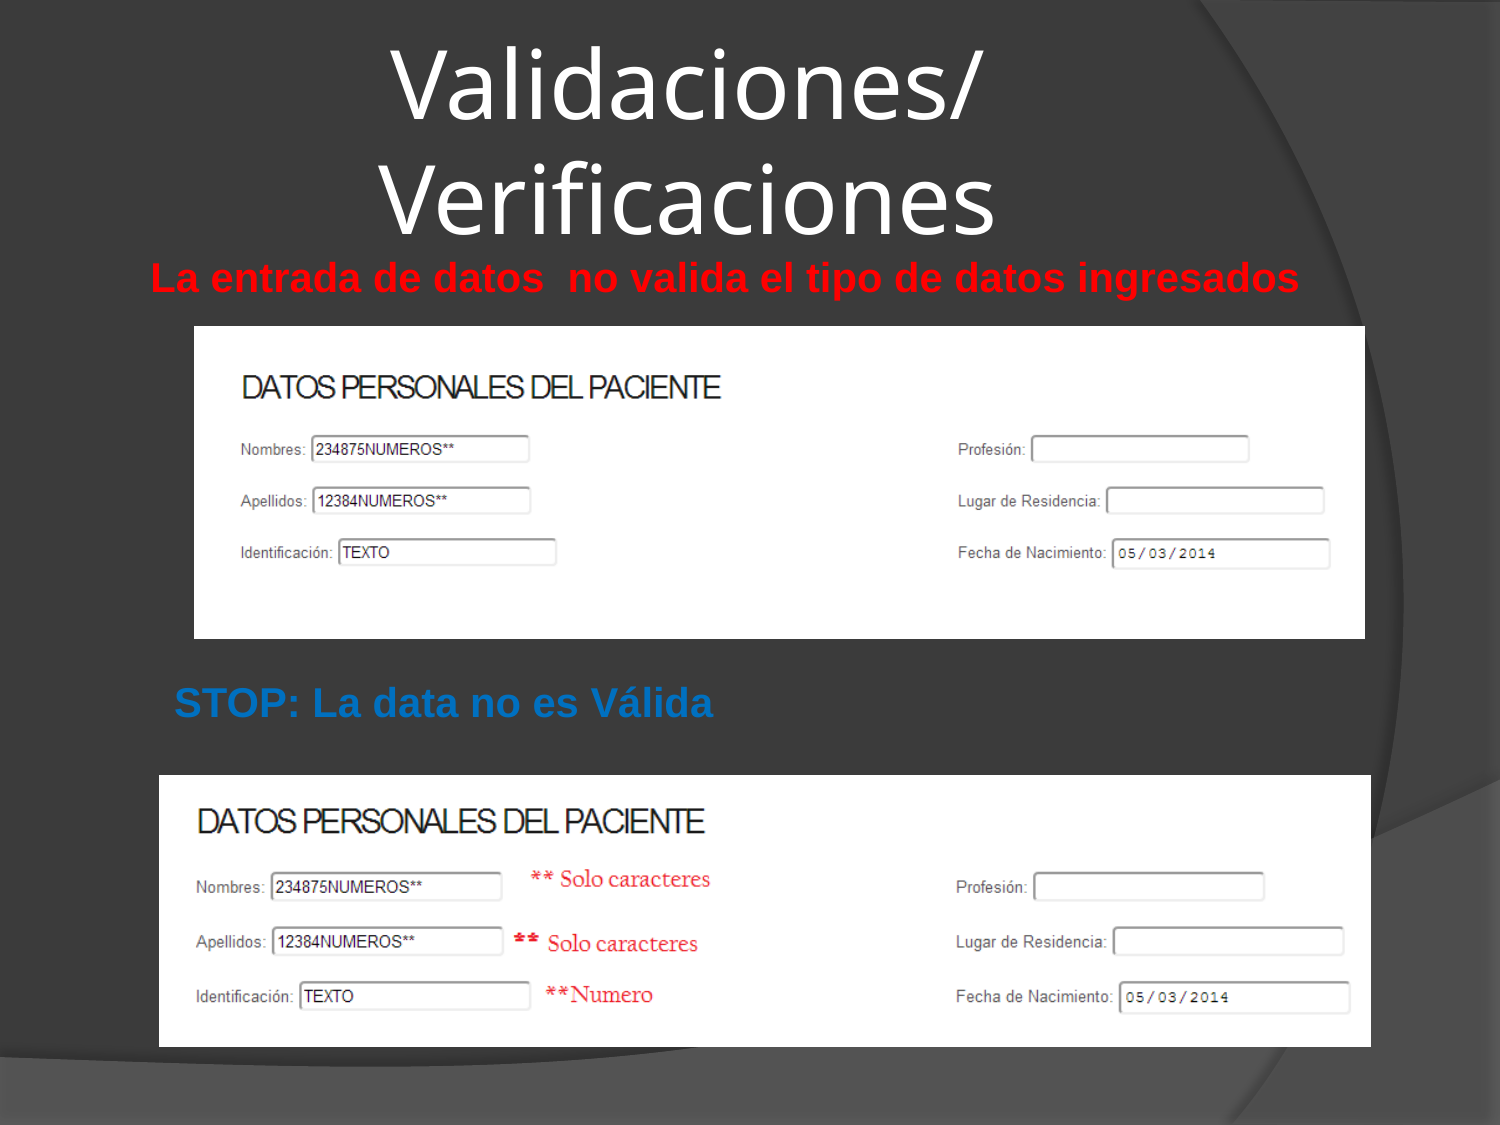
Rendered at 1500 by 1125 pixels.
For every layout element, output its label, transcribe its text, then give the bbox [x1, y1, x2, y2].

picture [194, 325, 1365, 639]
text_box La entrada de datos no valida el tipo de datos ingresados [135, 243, 1353, 309]
text_box STOP: La data no es Válida [159, 668, 1376, 734]
picture [159, 774, 1371, 1048]
title Validaciones/Verificaciones [75, 45, 1301, 233]
